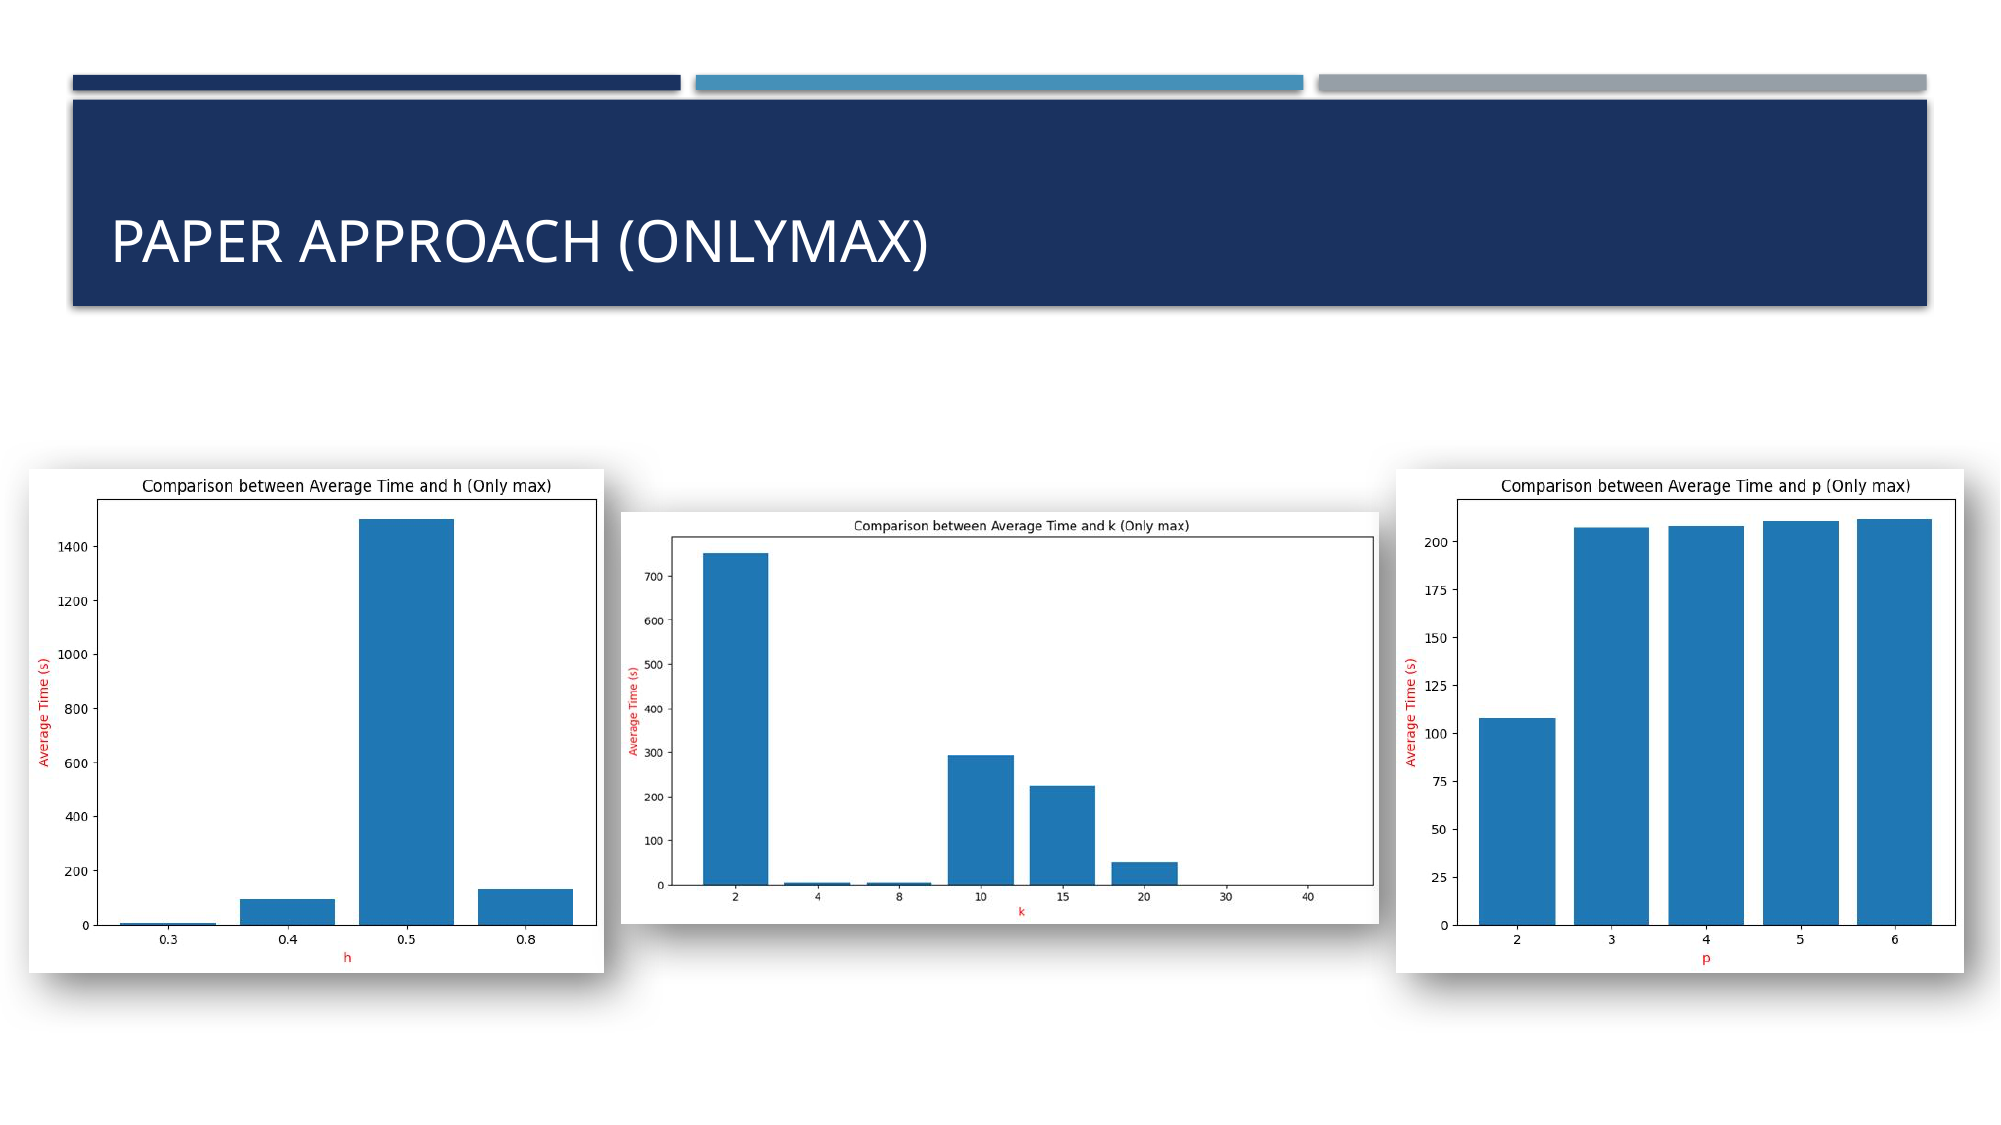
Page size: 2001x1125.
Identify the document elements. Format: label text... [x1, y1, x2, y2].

picture [621, 512, 1379, 924]
title paper approach (Onlymax) [95, 119, 1905, 282]
picture [28, 469, 605, 973]
picture [1395, 469, 1964, 973]
